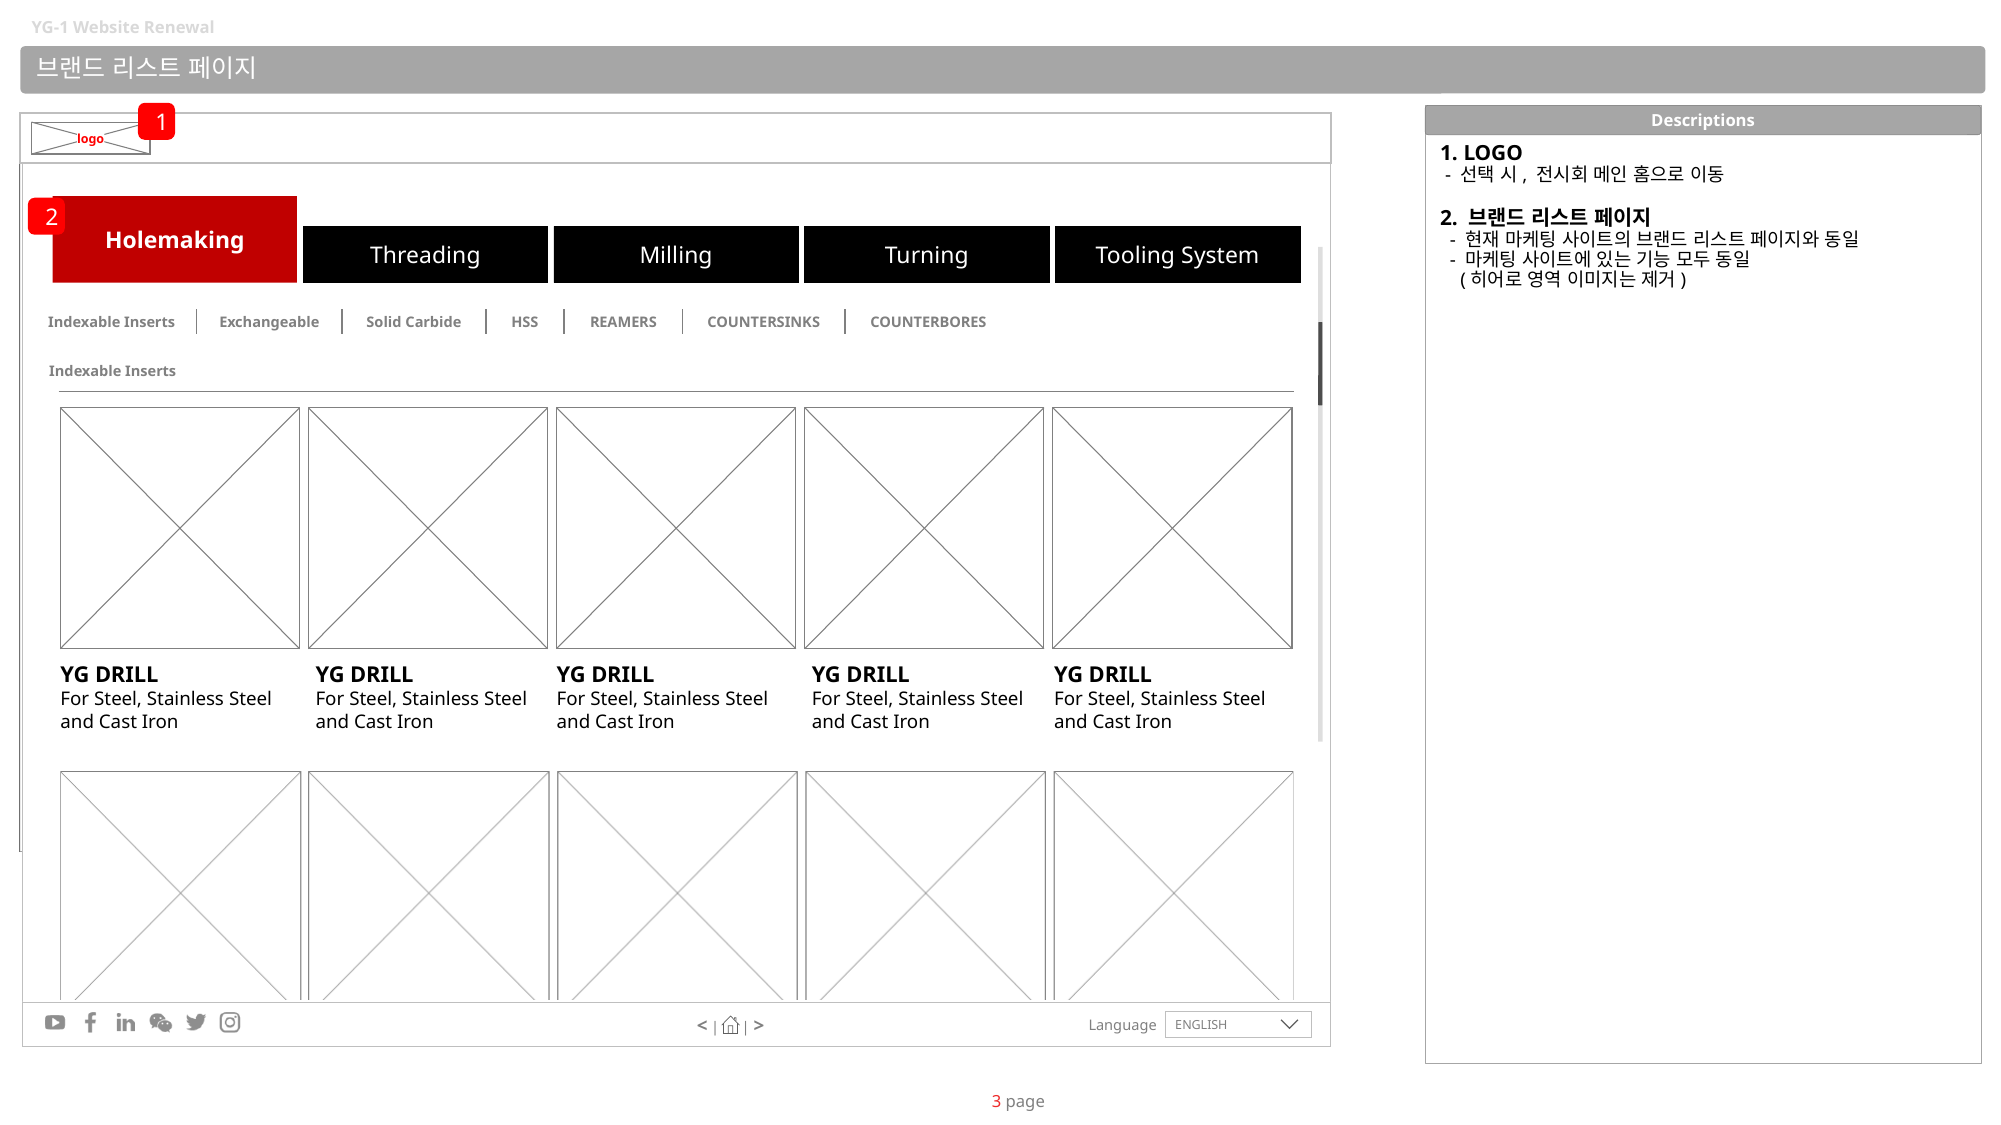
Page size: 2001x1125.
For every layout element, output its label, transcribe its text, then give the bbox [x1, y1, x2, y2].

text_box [21, 1001, 1331, 1047]
text_box 2 [27, 197, 52, 235]
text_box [60, 407, 1293, 649]
text_box YG DRILL For Steel, Stainless Steel and Cast Iron [315, 660, 553, 733]
list 1. LOGO - 선택 시, 전시회 메인 홈으로 이동 2. 브랜드 리스트 페이지 - 현재 마케팅 사이트의 브랜드 리스트 페이지와 동일 - 마케팅 사이트에 있는 기능 모두 동일 (히어로 영역 이미지는 제거) [1425, 134, 1981, 1064]
picture [60, 771, 1294, 1000]
text_box YG DRILL For Steel, Stainless Steel and Cast Iron [59, 660, 298, 733]
text_box [21, 164, 1332, 1007]
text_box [31, 122, 151, 155]
text_box YG DRILL For Steel, Stainless Steel and Cast Iron [811, 660, 1050, 733]
text_box YG DRILL For Steel, Stainless Steel and Cast Iron [1053, 660, 1292, 733]
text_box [1318, 246, 1323, 742]
text_box 1 [138, 102, 176, 140]
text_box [52, 361, 1295, 392]
text_box YG DRILL For Steel, Stainless Steel and Cast Iron [556, 660, 794, 733]
title 브랜드 리스트 페이지 [21, 48, 1074, 92]
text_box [51, 309, 987, 334]
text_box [52, 196, 1300, 283]
text_box [19, 112, 1332, 164]
picture [38, 1011, 244, 1035]
